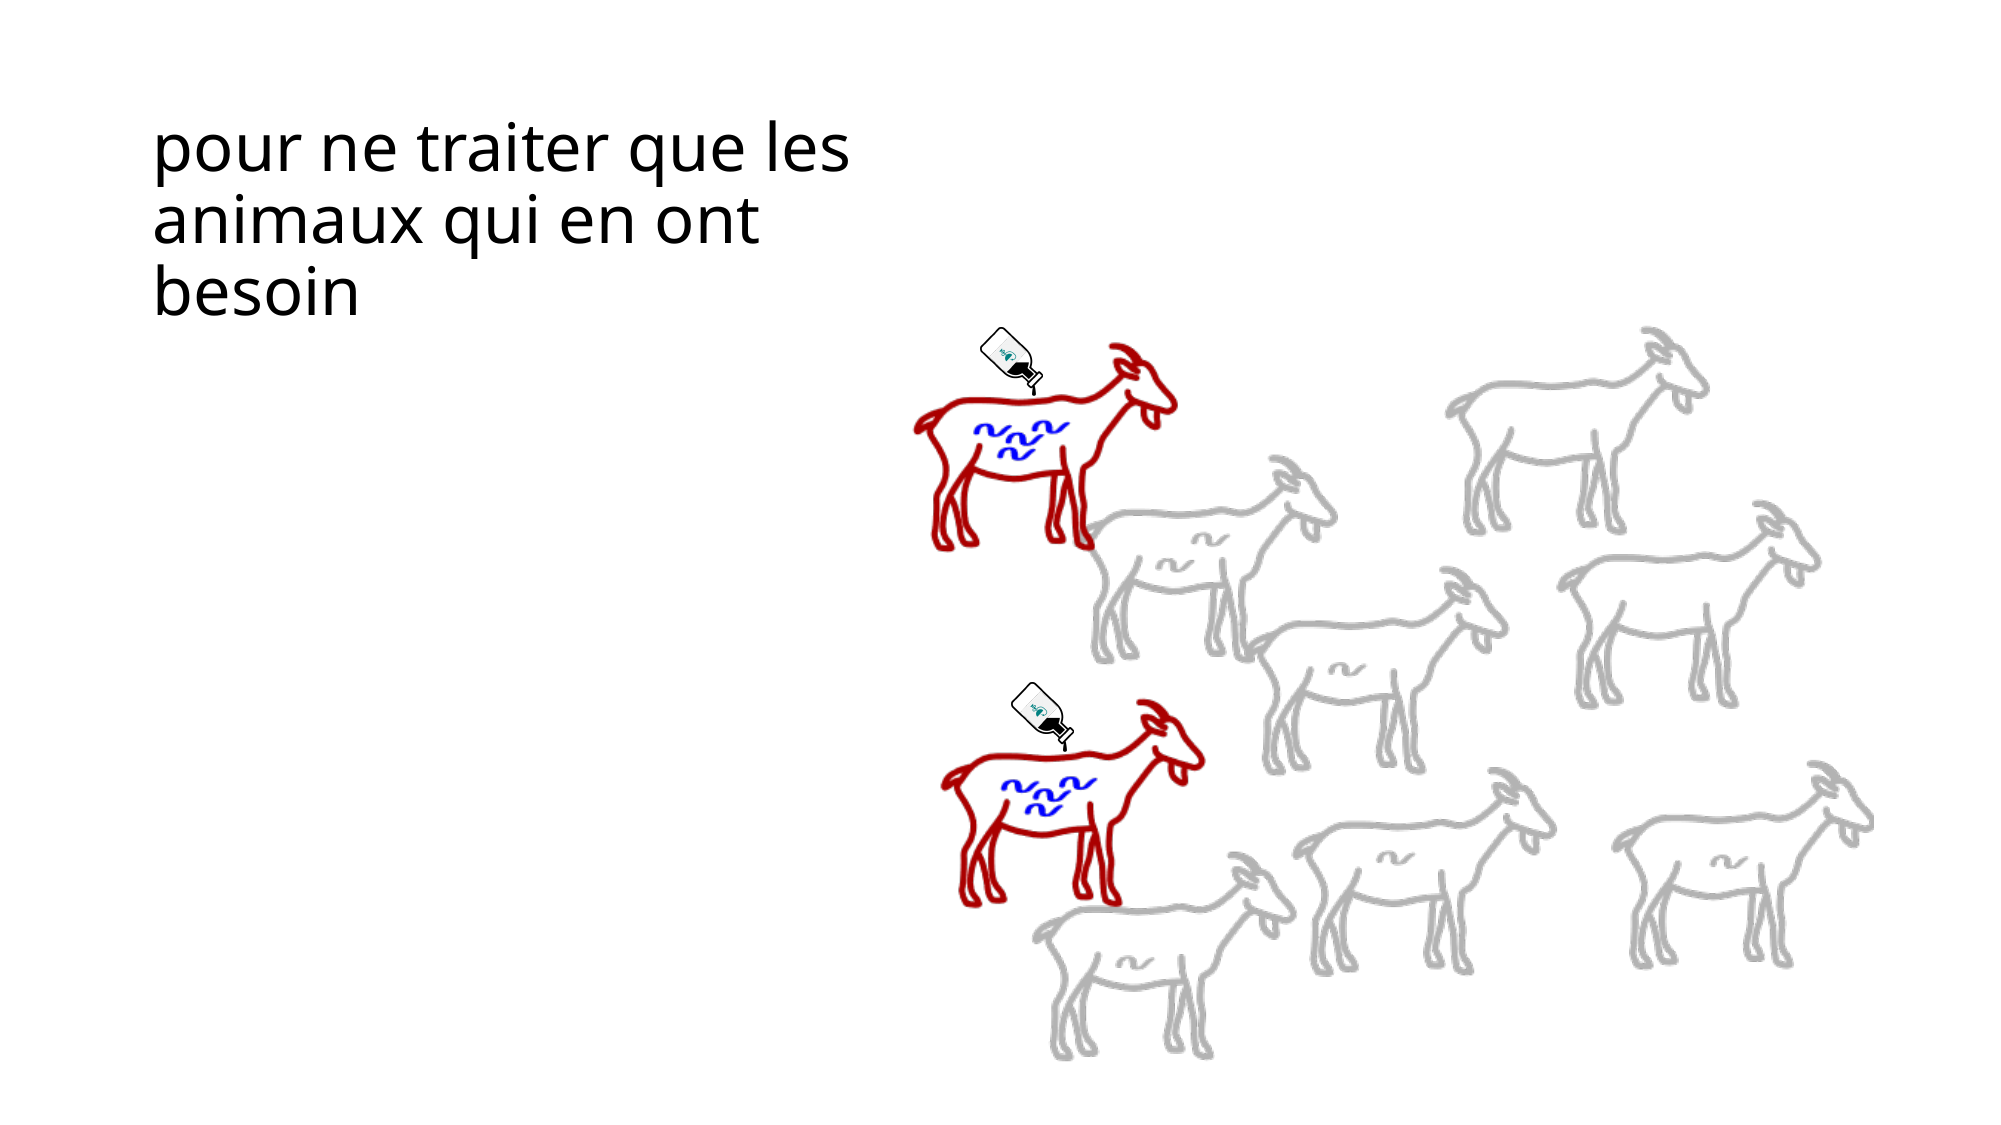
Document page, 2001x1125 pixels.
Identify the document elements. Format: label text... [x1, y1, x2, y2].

title pour ne traiter que les animaux qui en ont besoin [137, 75, 958, 338]
picture [860, 273, 1874, 1073]
